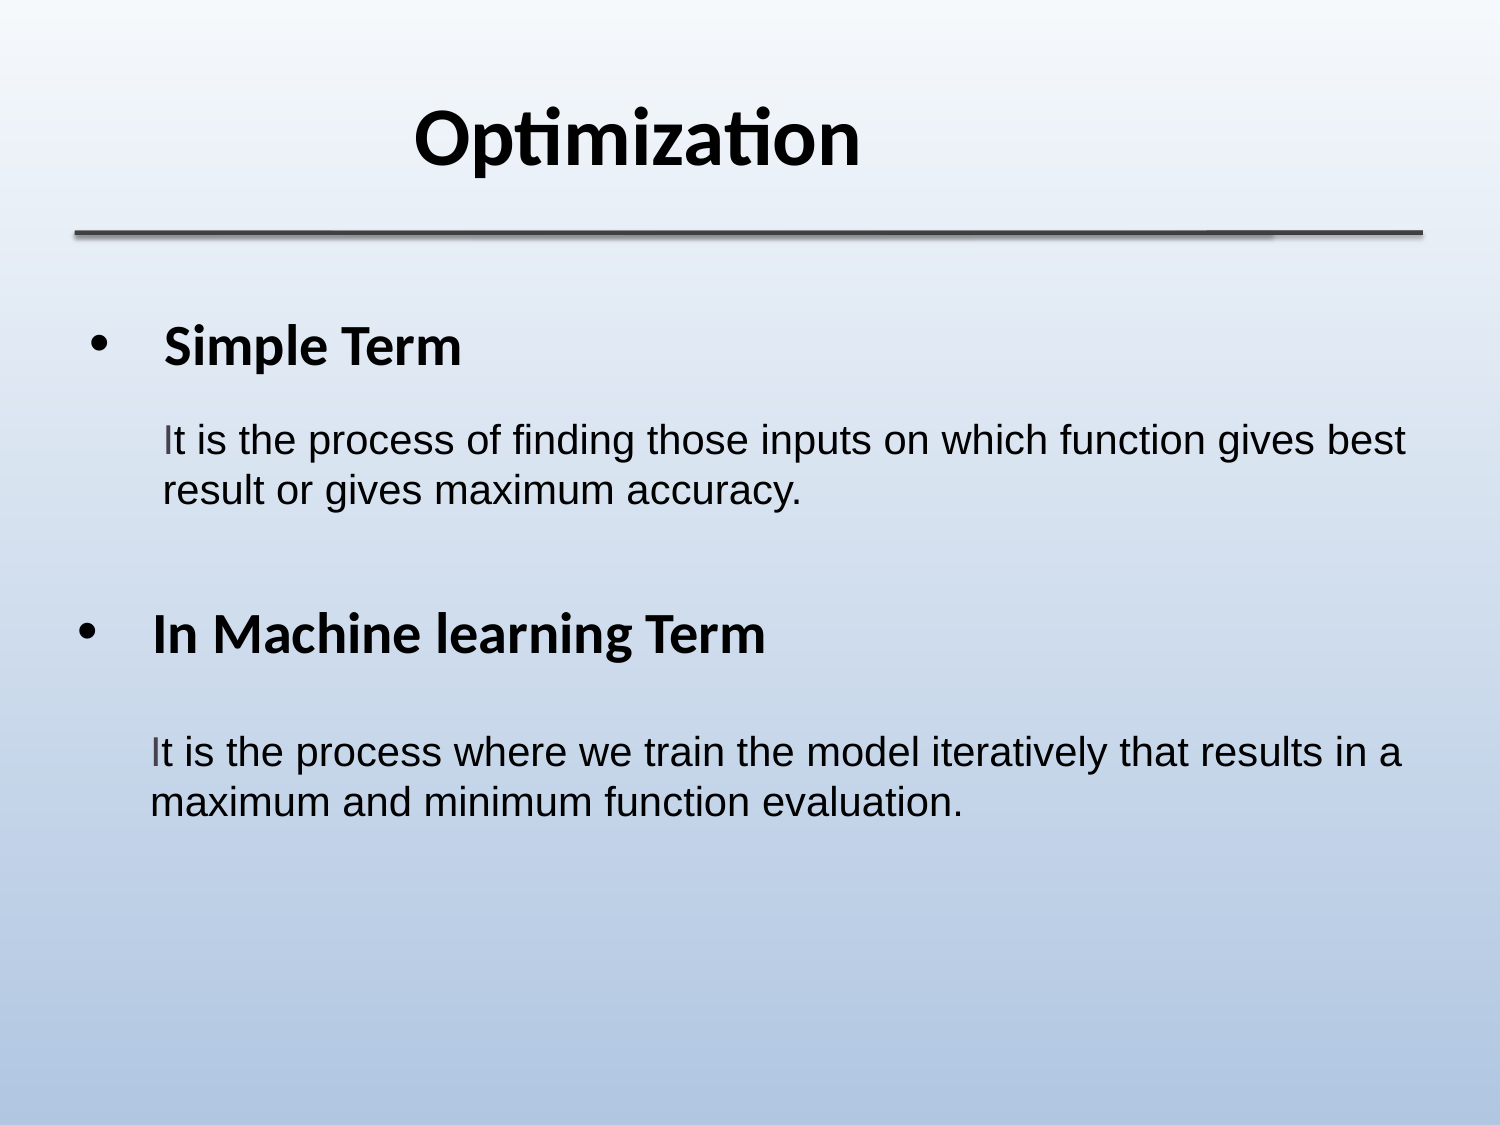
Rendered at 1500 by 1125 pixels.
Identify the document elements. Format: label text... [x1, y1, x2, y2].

text_box Optimization [399, 75, 1053, 190]
text_box It is the process where we train the model iteratively that results in a maximum and minimum function evaluation. [149, 724, 1425, 826]
picture [67, 226, 1430, 246]
text_box In Machine learning Term [62, 587, 828, 673]
text_box Simple Term [74, 299, 518, 385]
title It is the process of finding those inputs on which function gives best result or gives maximum accuracy. [162, 412, 1438, 514]
